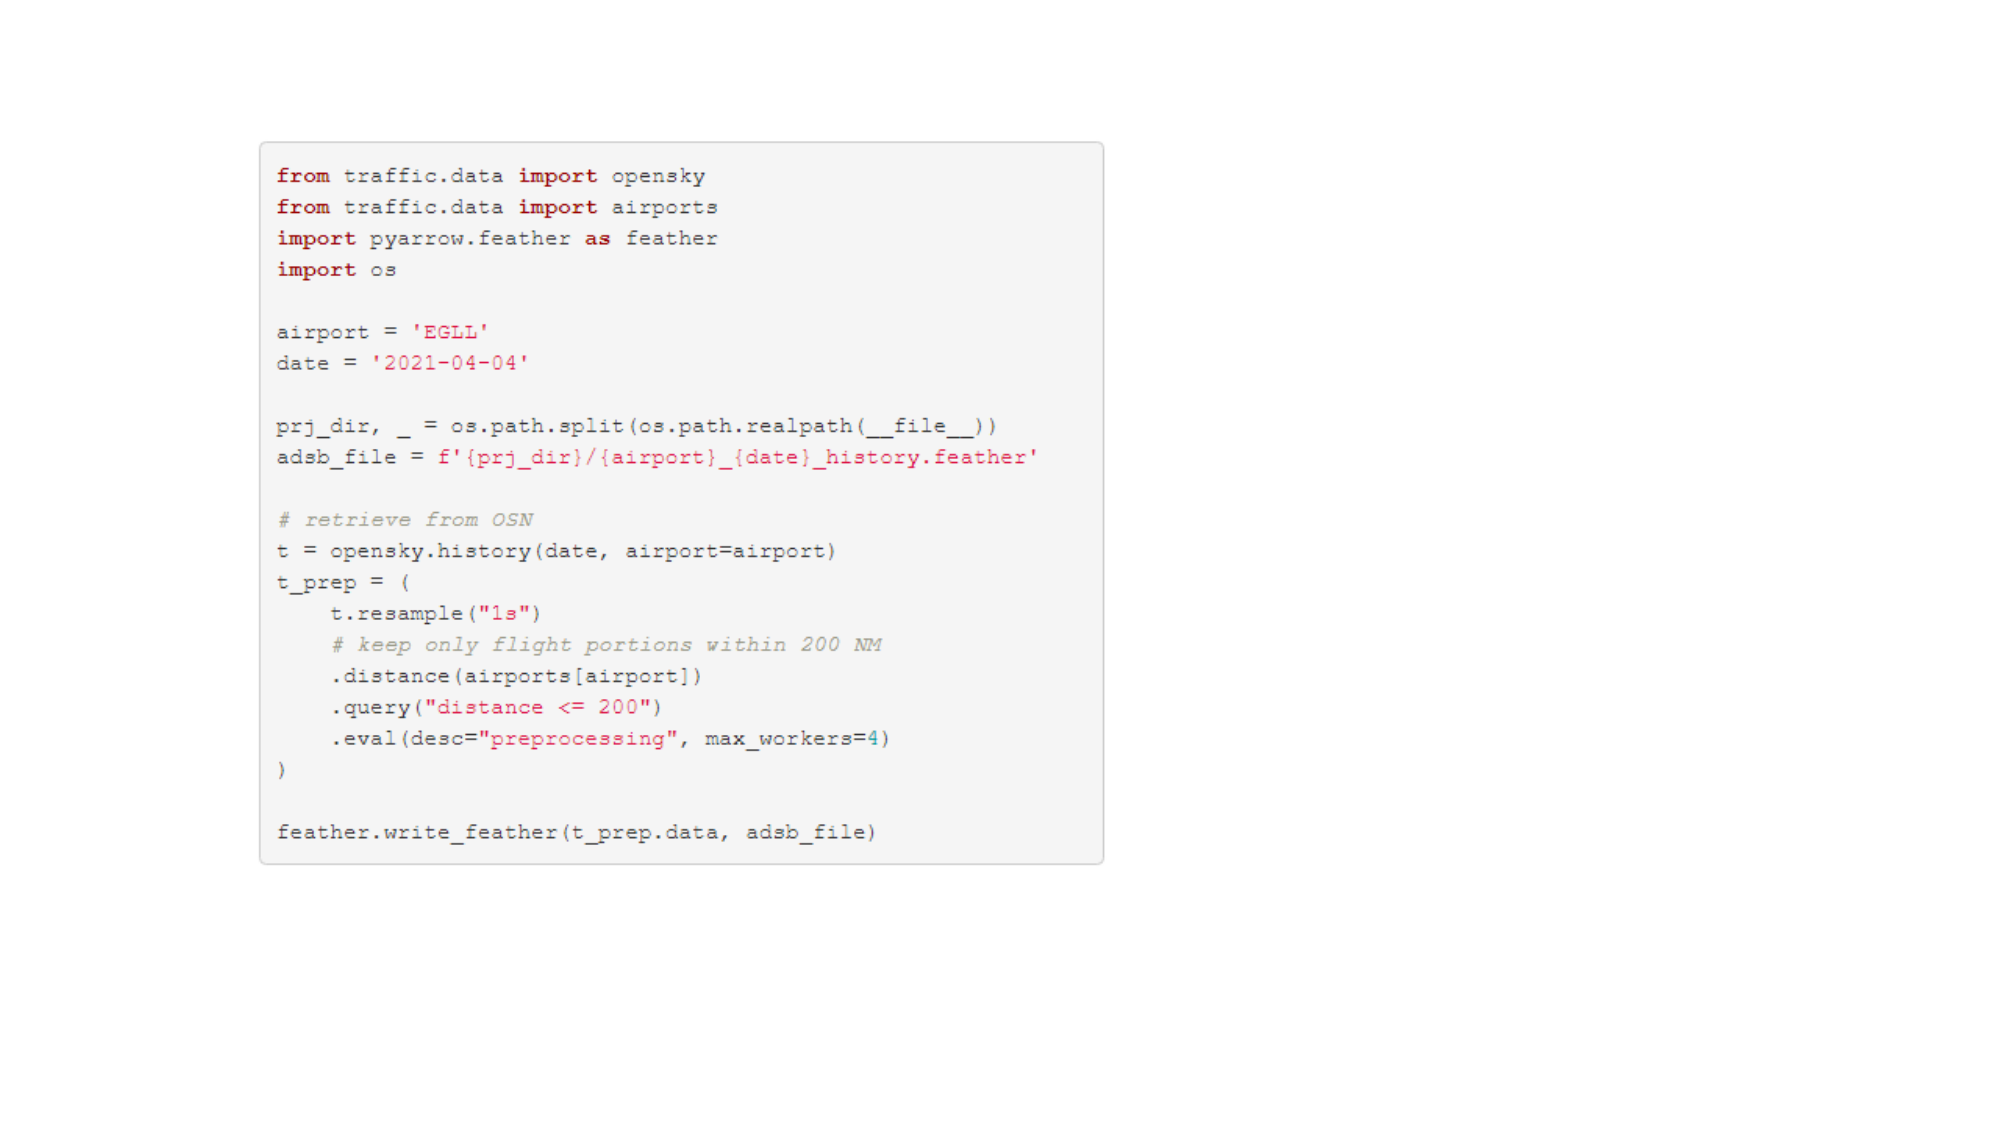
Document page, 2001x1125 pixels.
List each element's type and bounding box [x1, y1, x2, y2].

picture [242, 122, 1118, 885]
